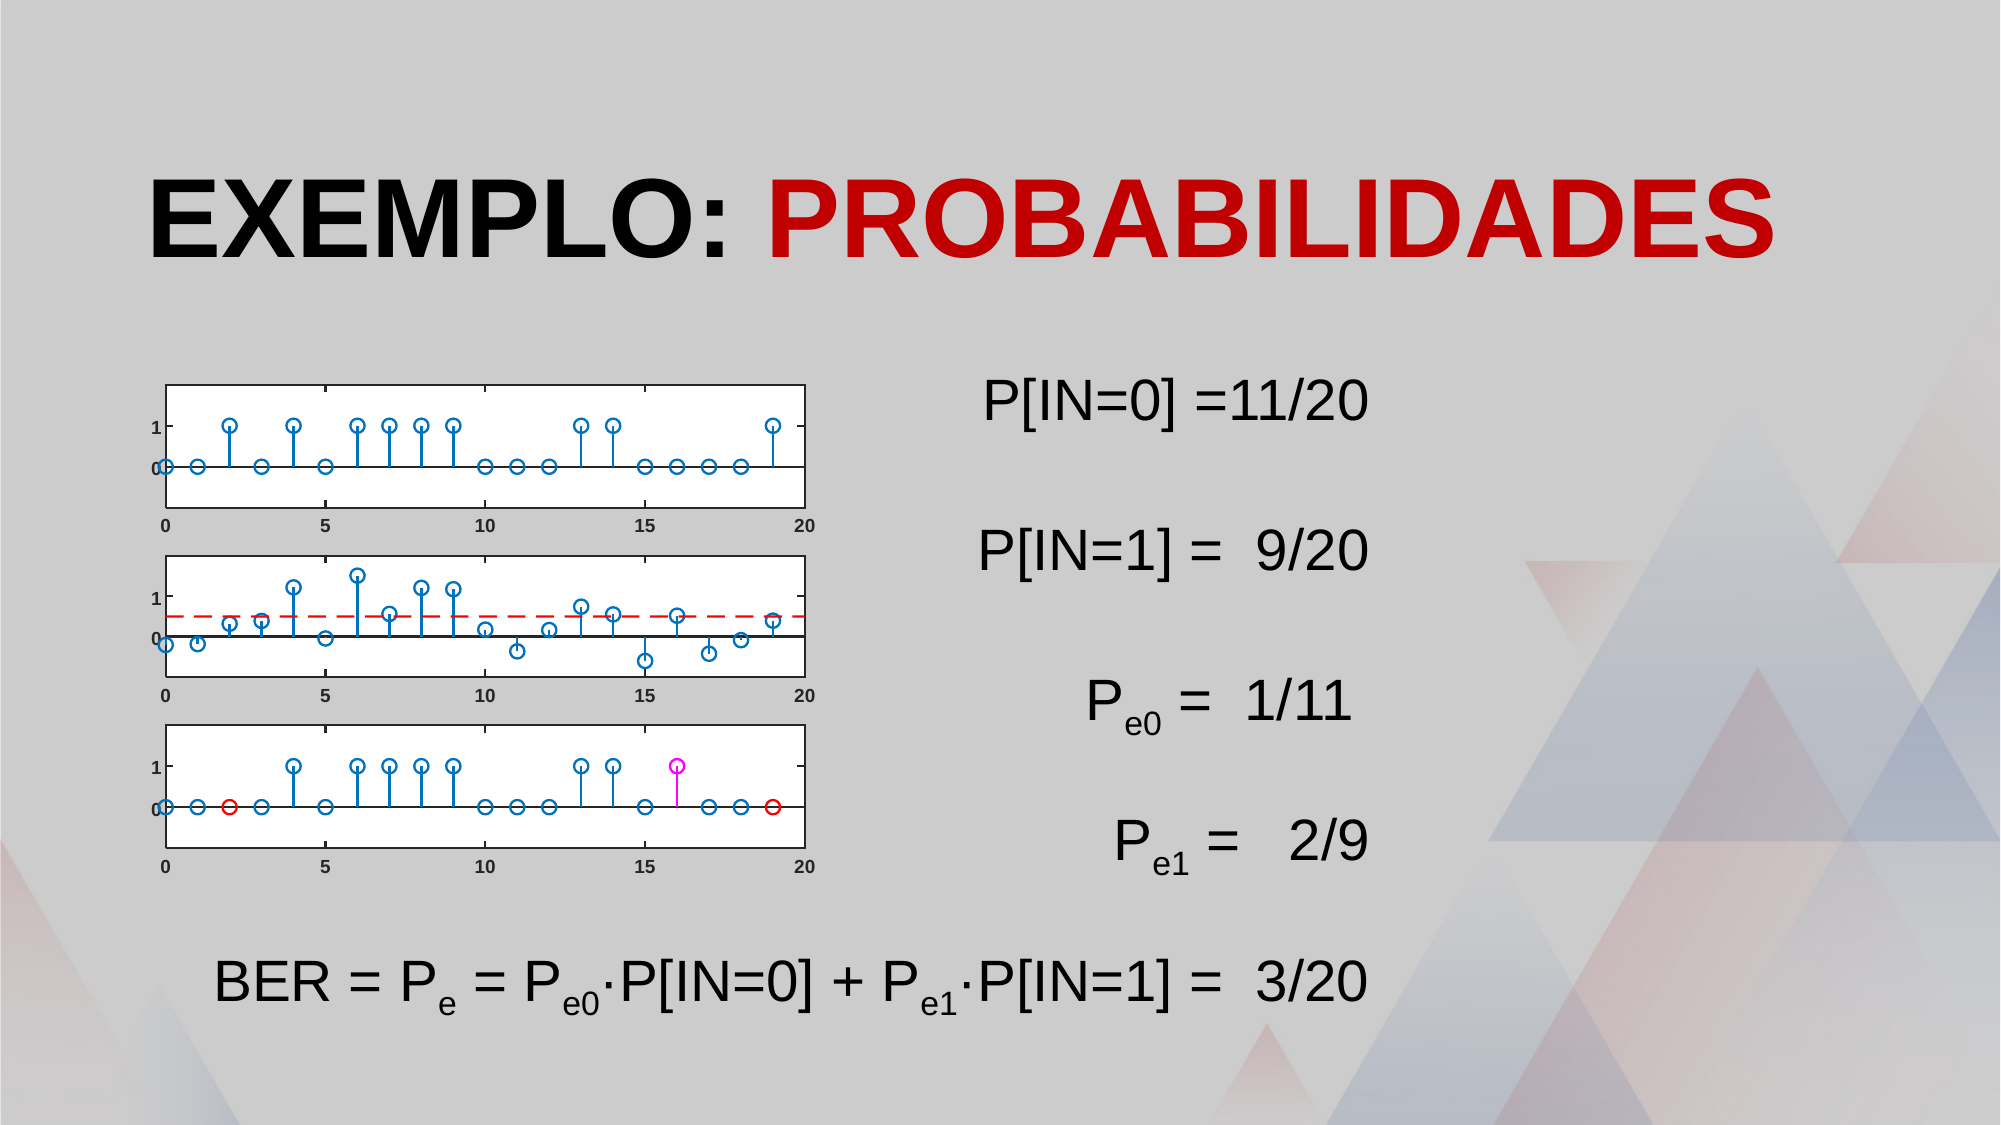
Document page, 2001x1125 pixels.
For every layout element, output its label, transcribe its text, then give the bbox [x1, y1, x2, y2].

text_box Pe0 = 1/11 [885, 660, 1370, 742]
text_box BER = Pe = Pe0·P[IN=0] + Pe1·P[IN=1] = 3/20 [104, 940, 1370, 1023]
text_box P[IN=1] = 9/20 [885, 509, 1370, 654]
picture [0, 0, 2001, 1125]
text_box P[IN=0] =11/20 [885, 359, 1370, 432]
title exemplo: probabilidades [131, 112, 1869, 331]
text_box Pe1 = 2/9 [885, 800, 1370, 883]
